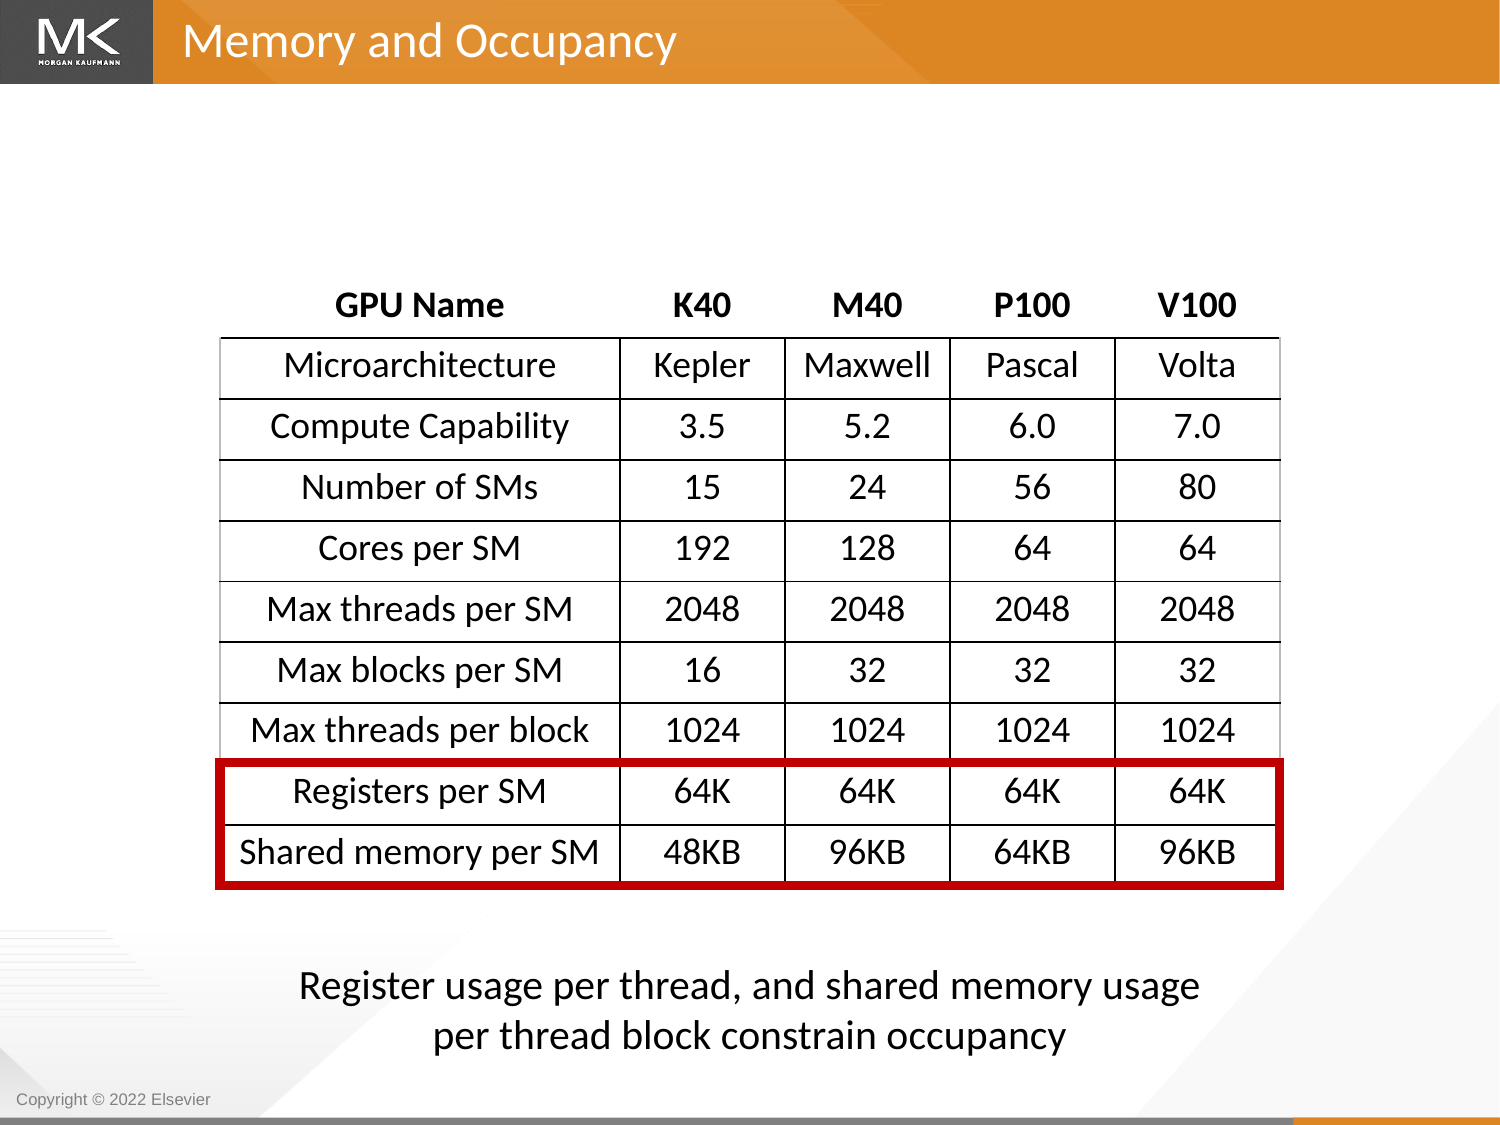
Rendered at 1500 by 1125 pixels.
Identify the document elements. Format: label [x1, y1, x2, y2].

table_cell [1116, 582, 1279, 641]
table_cell [786, 522, 949, 581]
table_cell [221, 400, 619, 459]
table_cell [951, 704, 1114, 761]
table_cell [621, 582, 784, 641]
table_cell [621, 461, 784, 520]
table_cell [951, 582, 1114, 641]
text_box [219, 761, 1281, 887]
picture [0, 0, 1500, 84]
table_cell [951, 461, 1114, 520]
table_cell [621, 643, 784, 702]
table_cell [1116, 339, 1279, 398]
table_cell [1116, 704, 1279, 761]
table_cell [1116, 461, 1279, 520]
table_cell [951, 643, 1114, 702]
table_cell [621, 339, 784, 398]
text_box [273, 950, 1227, 1066]
table_cell [221, 461, 619, 520]
table_cell [221, 643, 619, 702]
table_cell [1116, 400, 1279, 459]
table_cell [786, 461, 949, 520]
table_cell [621, 400, 784, 459]
table_cell [1116, 643, 1279, 702]
table_cell [221, 339, 619, 398]
table_cell [221, 704, 619, 761]
table_cell [786, 339, 949, 398]
table_header [220, 277, 1280, 337]
table_cell [621, 704, 784, 761]
list [167, 7, 1461, 82]
table_cell [221, 582, 619, 641]
table_cell [951, 339, 1114, 398]
table_cell [621, 522, 784, 581]
table_cell [1116, 522, 1279, 581]
table_cell [951, 522, 1114, 581]
table_cell [786, 582, 949, 641]
table_cell [786, 643, 949, 702]
table_cell [951, 400, 1114, 459]
picture [0, 908, 495, 1117]
table_cell [786, 704, 949, 761]
table_cell [221, 522, 619, 581]
table_cell [786, 400, 949, 459]
